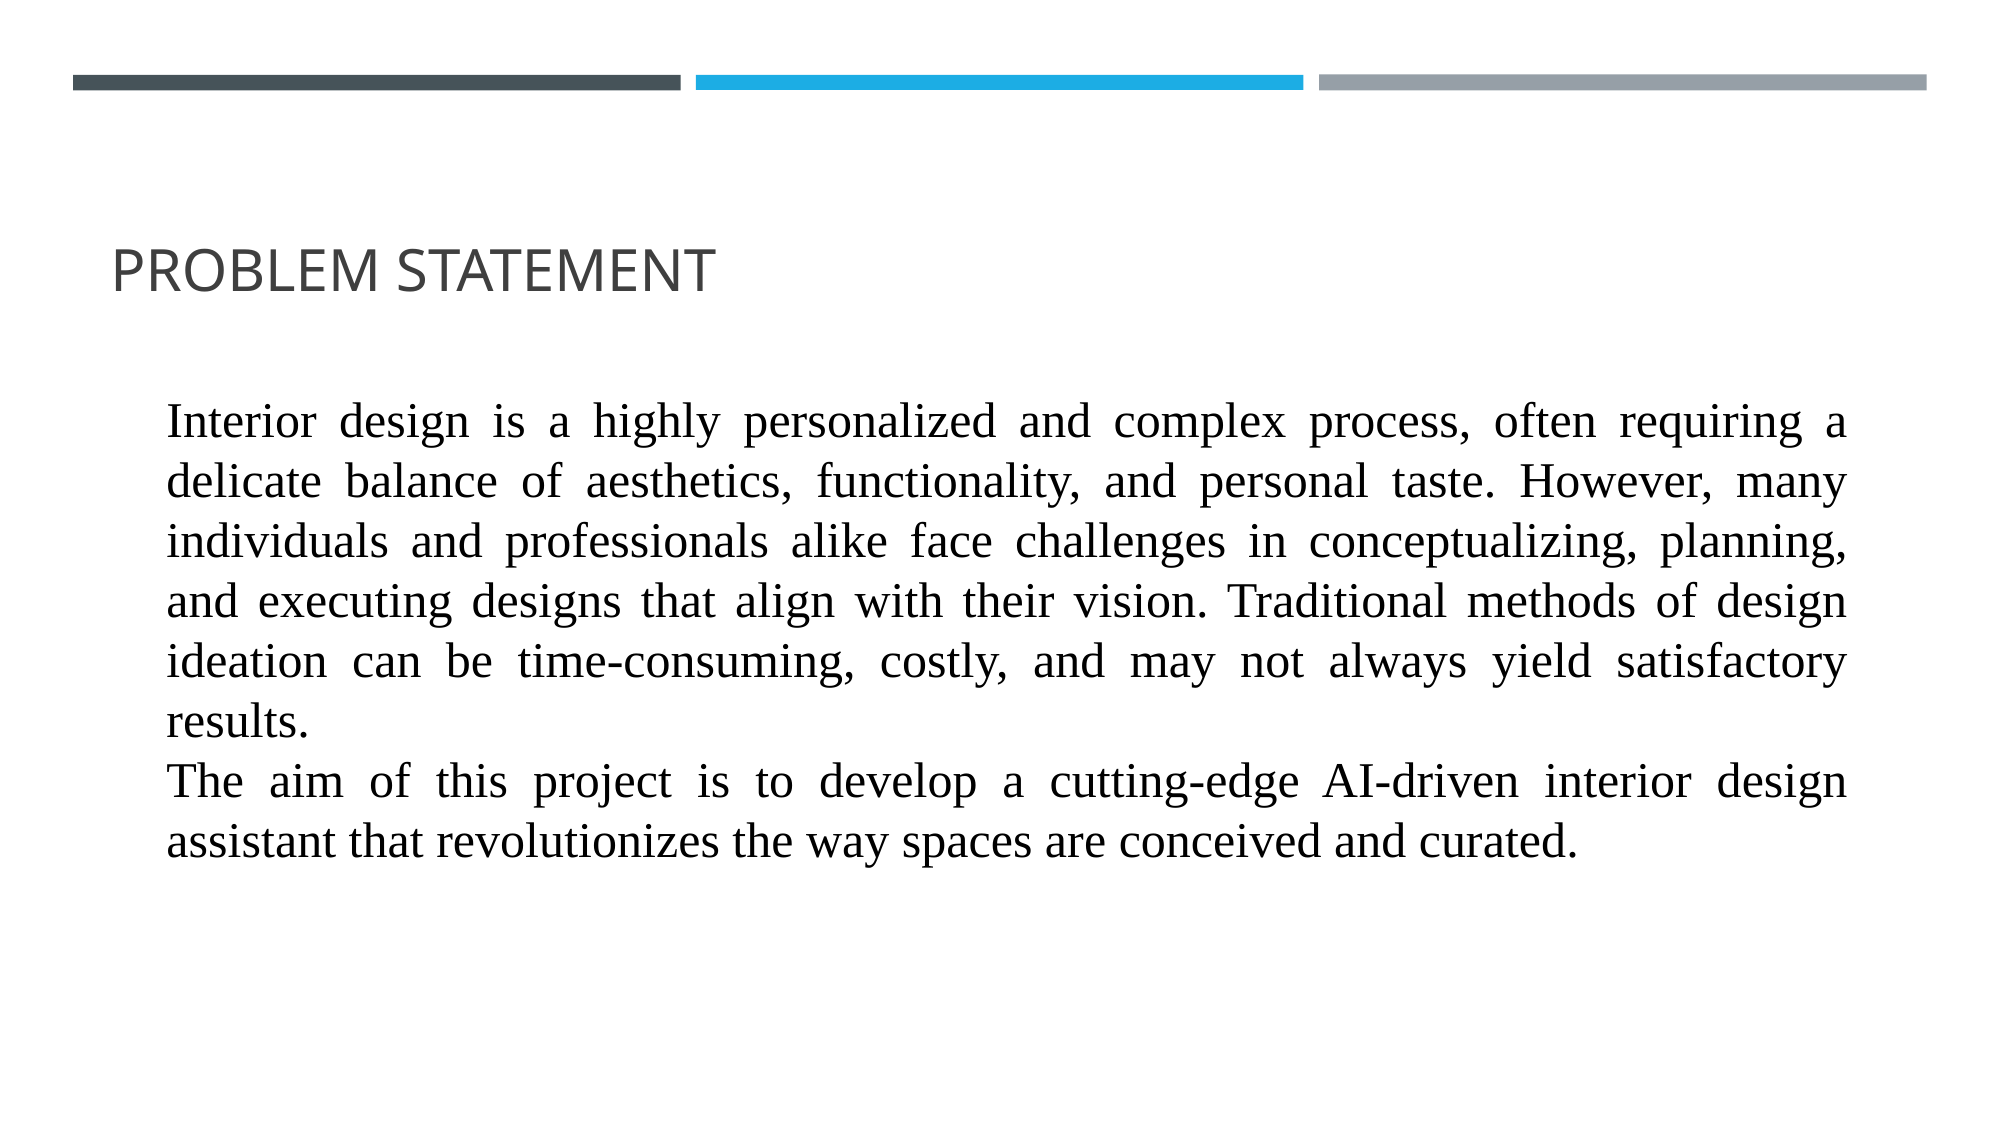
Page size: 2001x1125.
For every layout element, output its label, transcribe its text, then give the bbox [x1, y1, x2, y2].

text_box Interior design is a highly personalized and complex process, often requiring a delicate balance of aesthetics, functionality, and personal taste. However, many individuals and professionals alike face challenges in conceptualizing, planning, and executing designs that align with their vision. Traditional methods of design ideation can be time-consuming, costly, and may not always yield satisfactory results. The aim of this project is to develop a cutting-edge AI-driven interior design assistant that revolutionizes the way spaces are conceived and curated. [151, 379, 1864, 875]
title PROBLEM STATEMENT [95, 115, 1905, 311]
